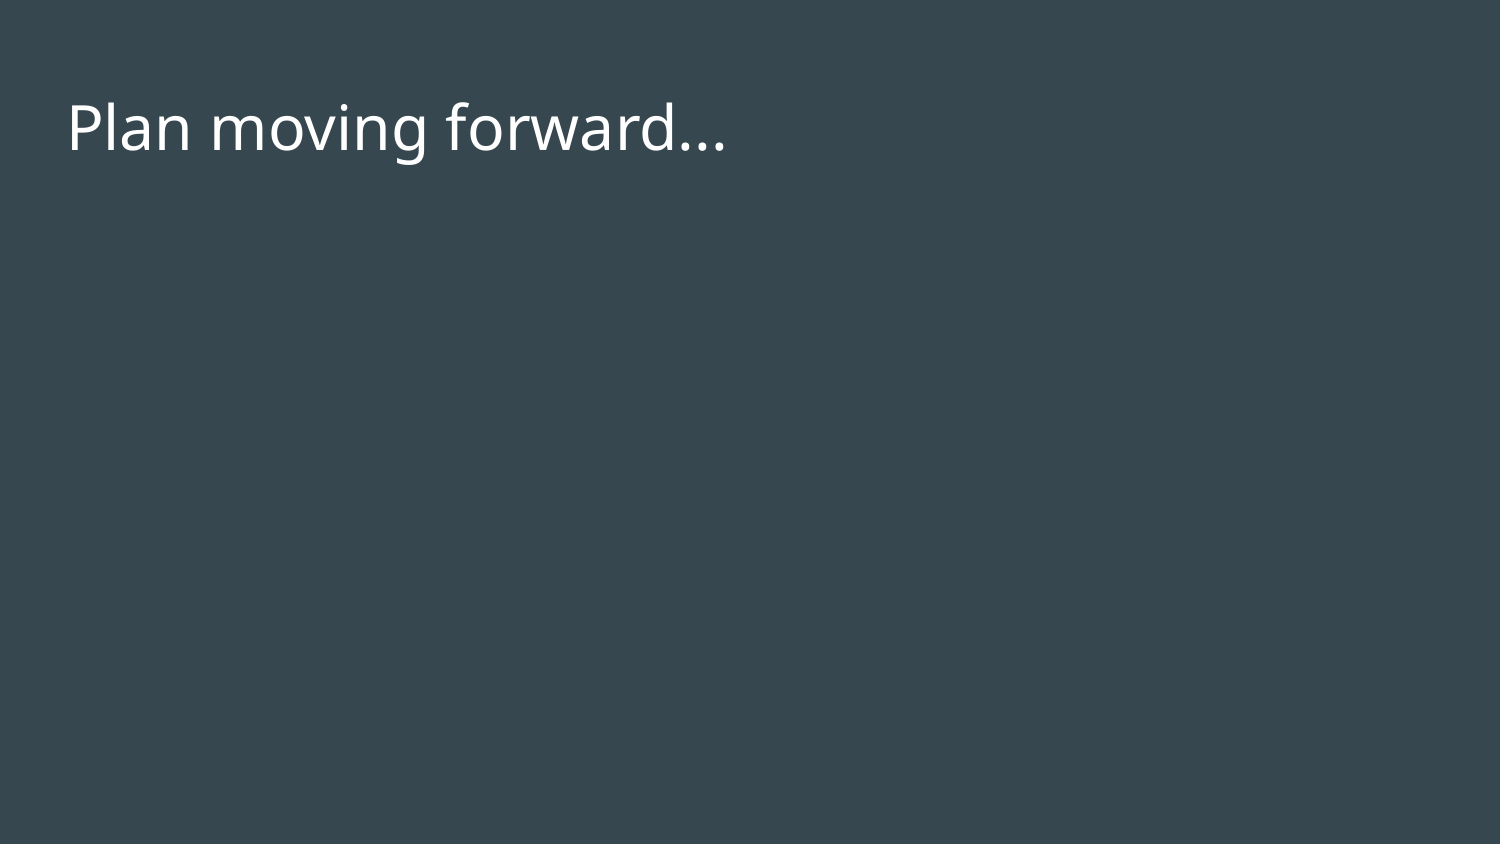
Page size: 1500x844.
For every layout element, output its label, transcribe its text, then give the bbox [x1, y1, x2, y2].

title Plan moving forward... [51, 72, 1449, 167]
